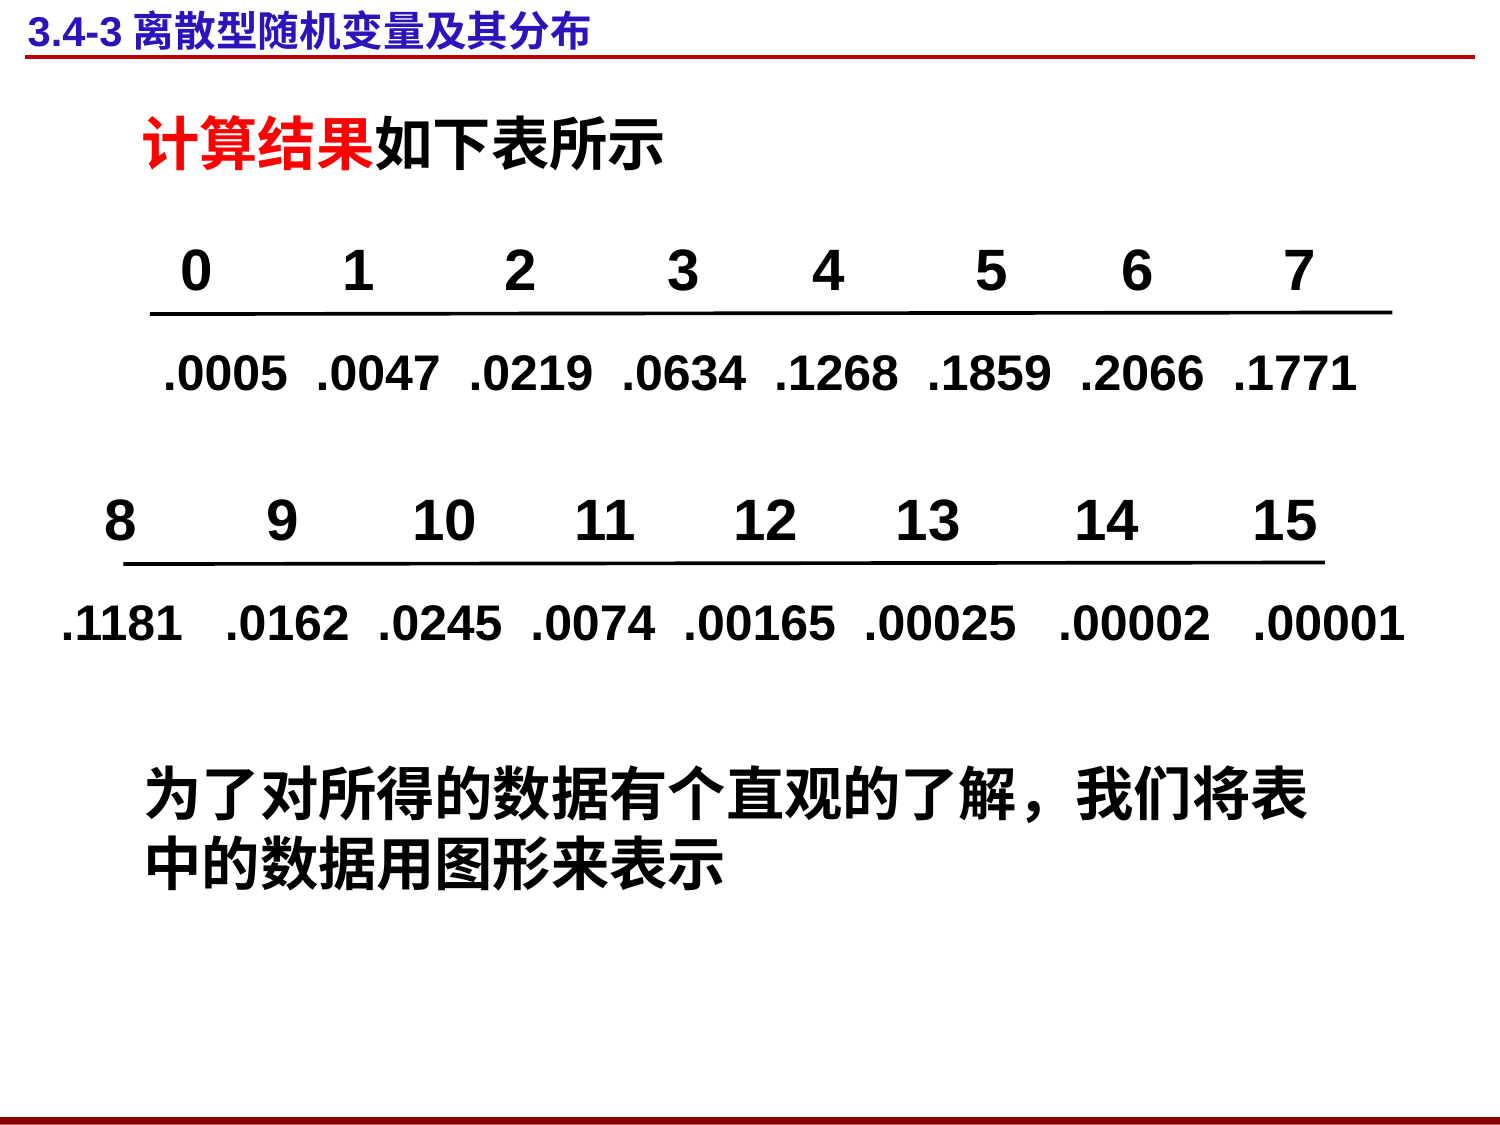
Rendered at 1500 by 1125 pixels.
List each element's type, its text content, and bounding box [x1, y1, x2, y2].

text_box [112, 474, 1356, 659]
text_box 为了对所得的数据有个直观的了解，我们将表 中的数据用图形来表示 [128, 749, 1324, 905]
title 3.4-3离散型随机变量及其分布 [12, 6, 1304, 53]
text_box 计算结果如下表所示 [126, 99, 681, 185]
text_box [137, 224, 1413, 409]
